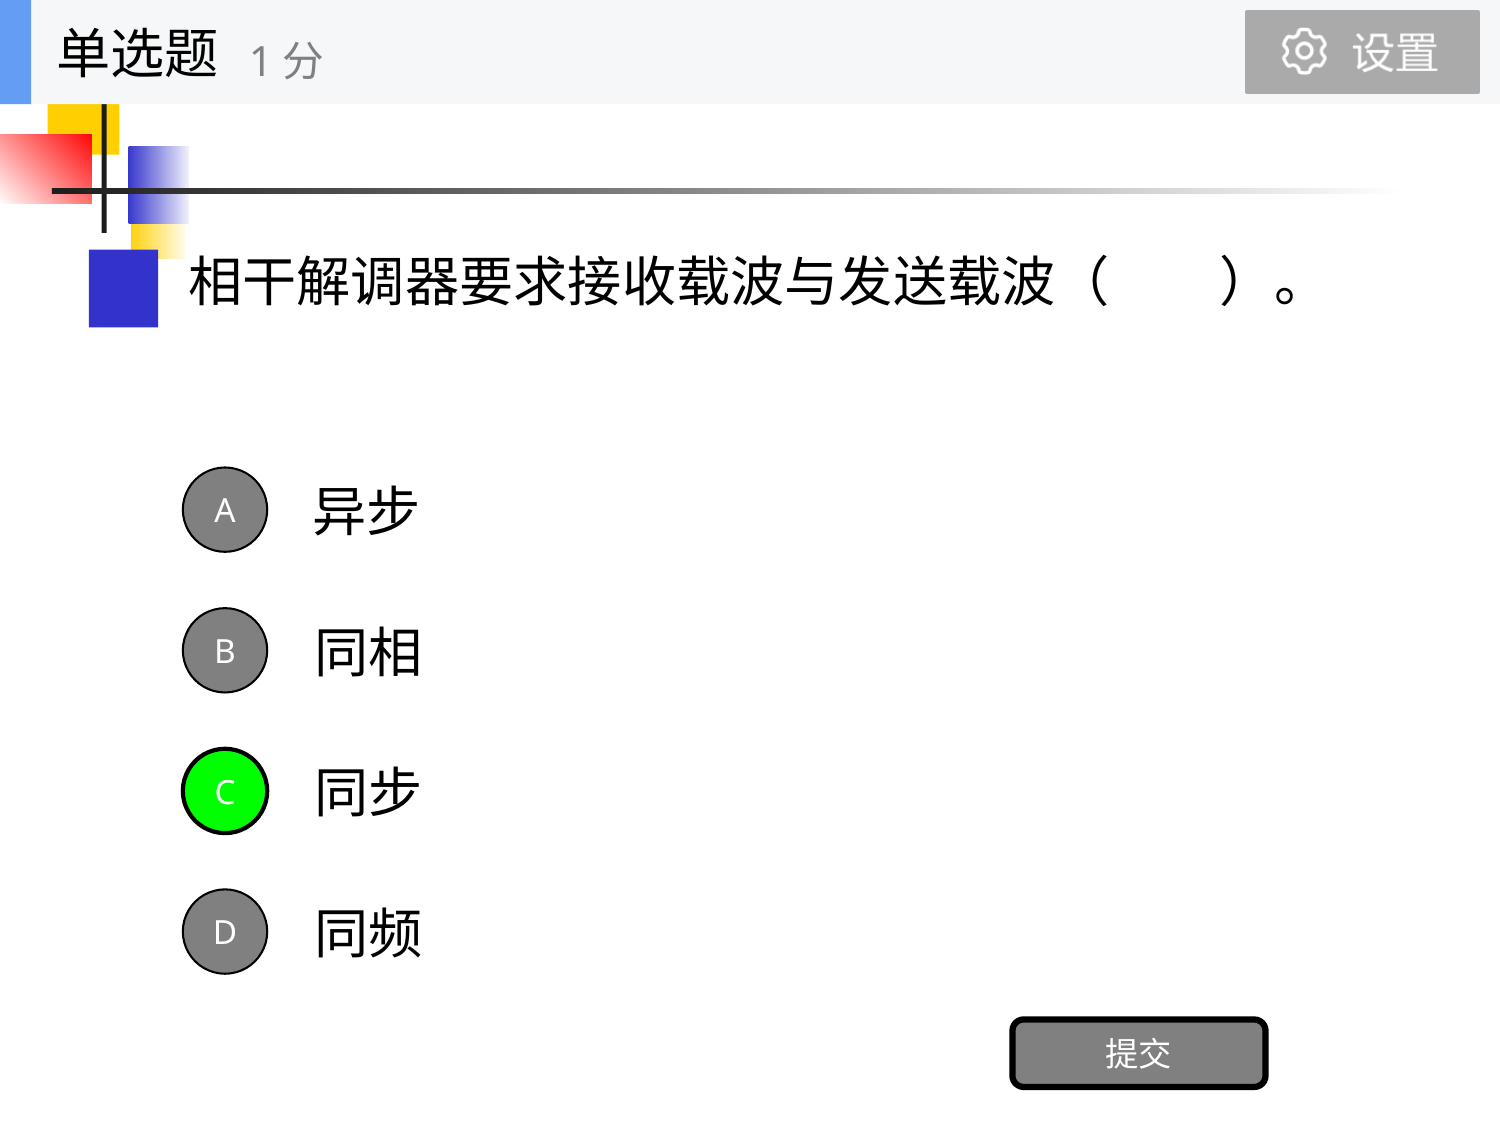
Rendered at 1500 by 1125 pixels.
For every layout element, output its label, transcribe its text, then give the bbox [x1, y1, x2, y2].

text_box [0, 0, 1500, 105]
text_box A [180, 465, 270, 554]
text_box C [180, 746, 270, 836]
text_box 提交 [1010, 1017, 1268, 1090]
text_box B [180, 606, 270, 695]
text_box 同频 [299, 878, 1350, 985]
text_box 同步 [299, 738, 1350, 844]
text_box 同相 [299, 597, 1350, 703]
text_box D [180, 887, 270, 976]
text_box 相干解调器要求接收载波与发送载波（ ）。 [173, 113, 1374, 456]
text_box 异步 [297, 456, 1348, 563]
picture [1245, 10, 1480, 94]
